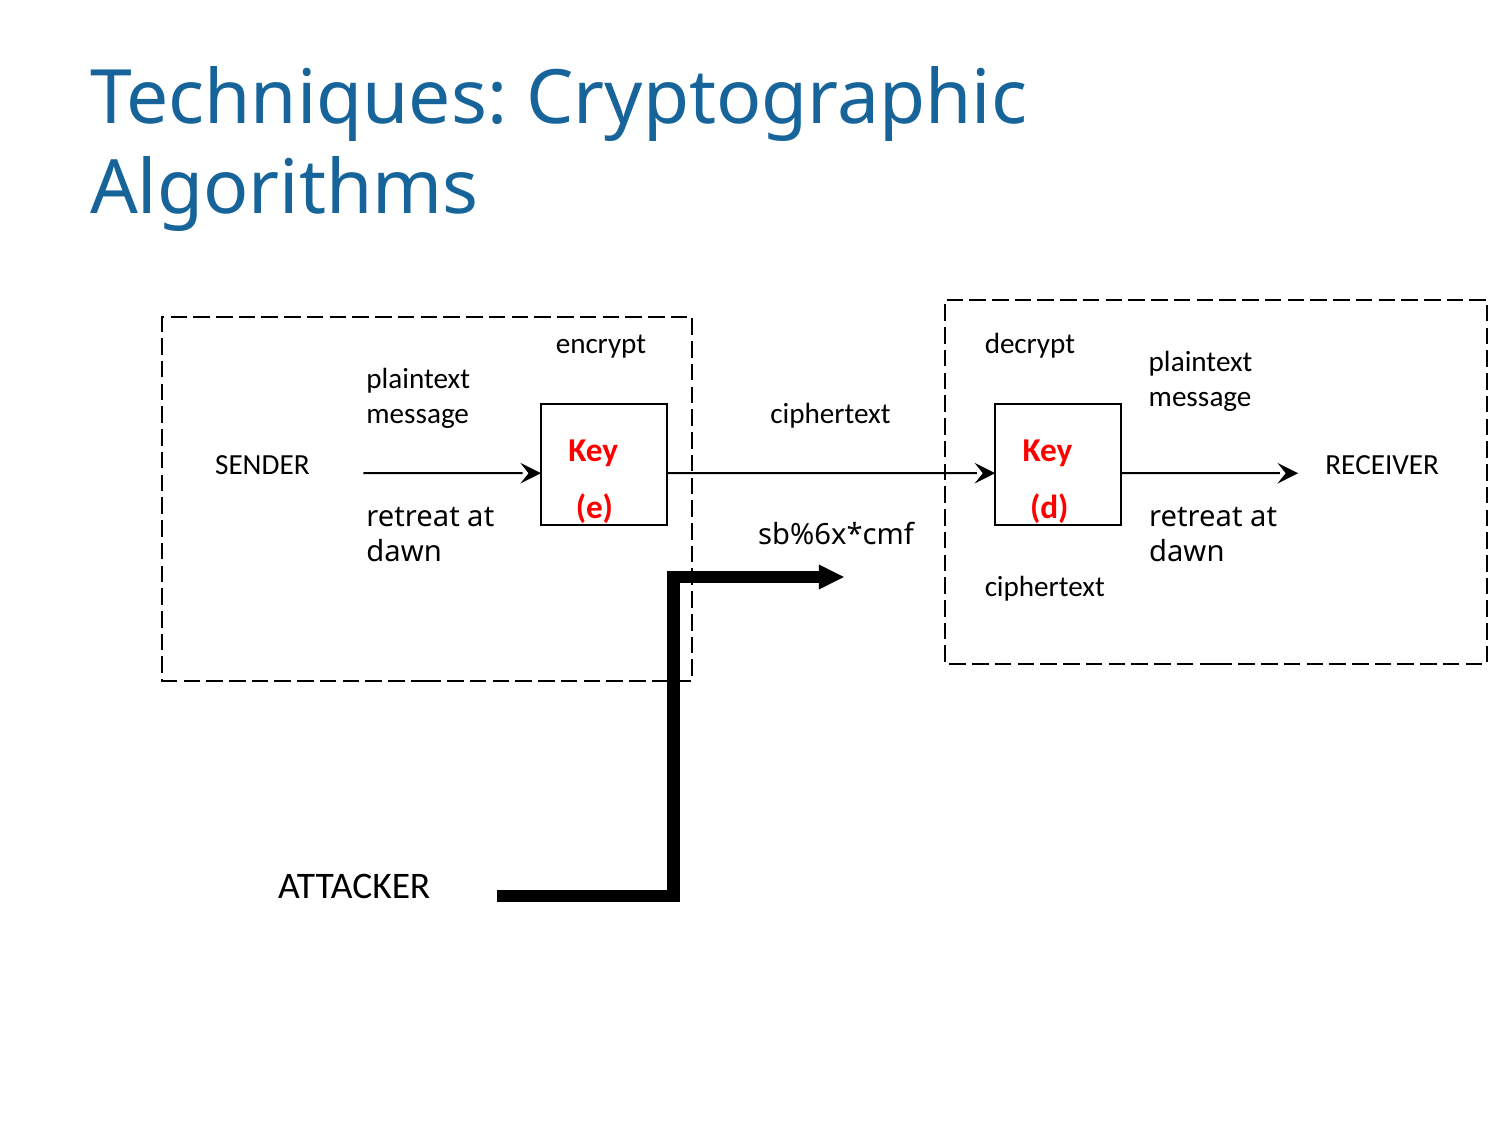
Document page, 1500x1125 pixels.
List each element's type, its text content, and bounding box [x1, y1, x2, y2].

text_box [162, 299, 1500, 915]
title Techniques: Cryptographic Algorithms [75, 45, 1425, 233]
